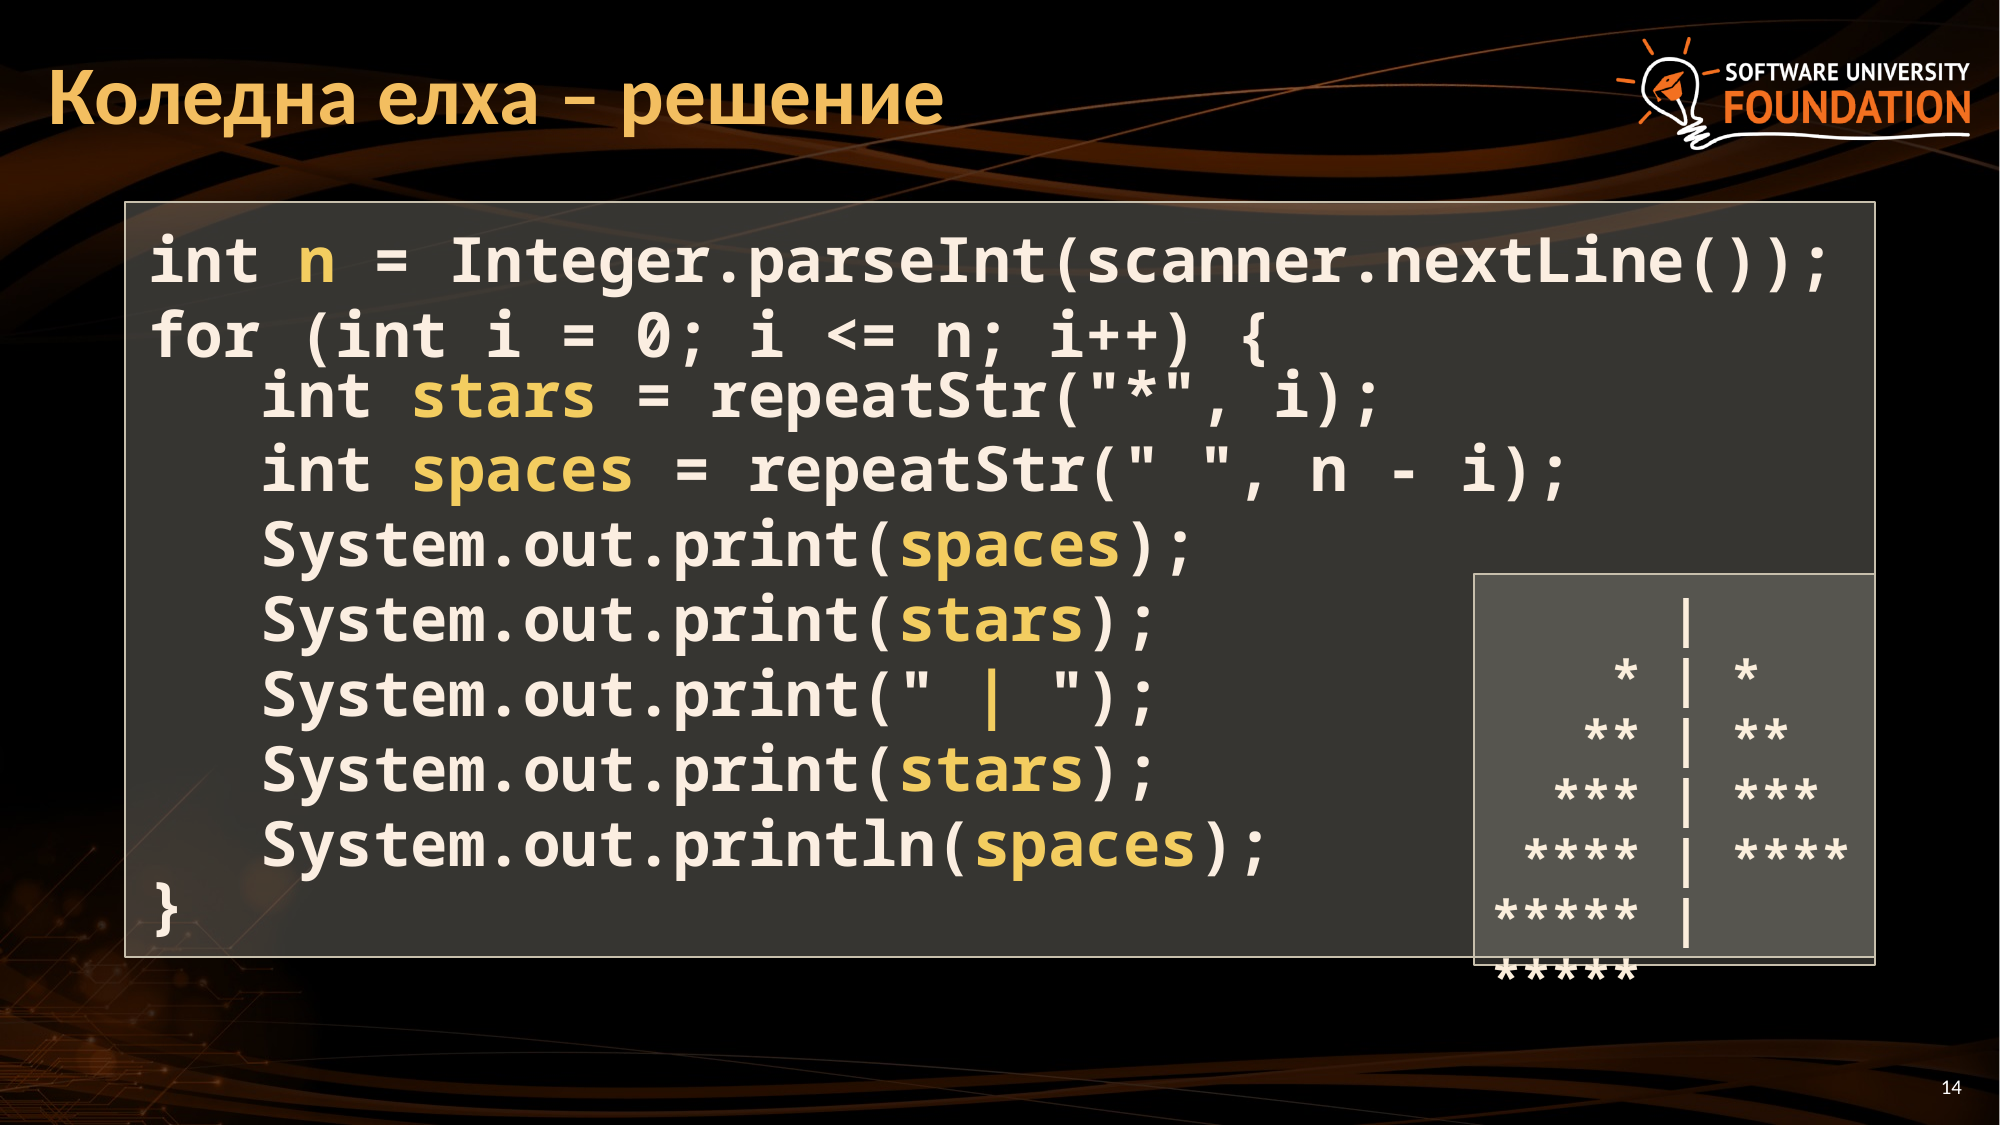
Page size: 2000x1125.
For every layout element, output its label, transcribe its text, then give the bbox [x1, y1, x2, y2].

slide_number 14 [1897, 1070, 1968, 1103]
text_box int n = Integer.parseInt(scanner.nextLine()); for (int i = 0; i <= n; i++) { int stars = repeatStr("*", i); int spaces = repeatStr(" ", n - i); System.out.print(spaces); System.out.print(stars); System.out.print(" | "); System.out.print(stars); System.out.println(spaces); } [124, 201, 1875, 957]
picture [0, 0, 2000, 1125]
text_box | * | * ** | ** *** | *** **** | **** ***** | ***** [1473, 574, 1875, 965]
title Коледна елха – решение [30, 6, 1602, 189]
